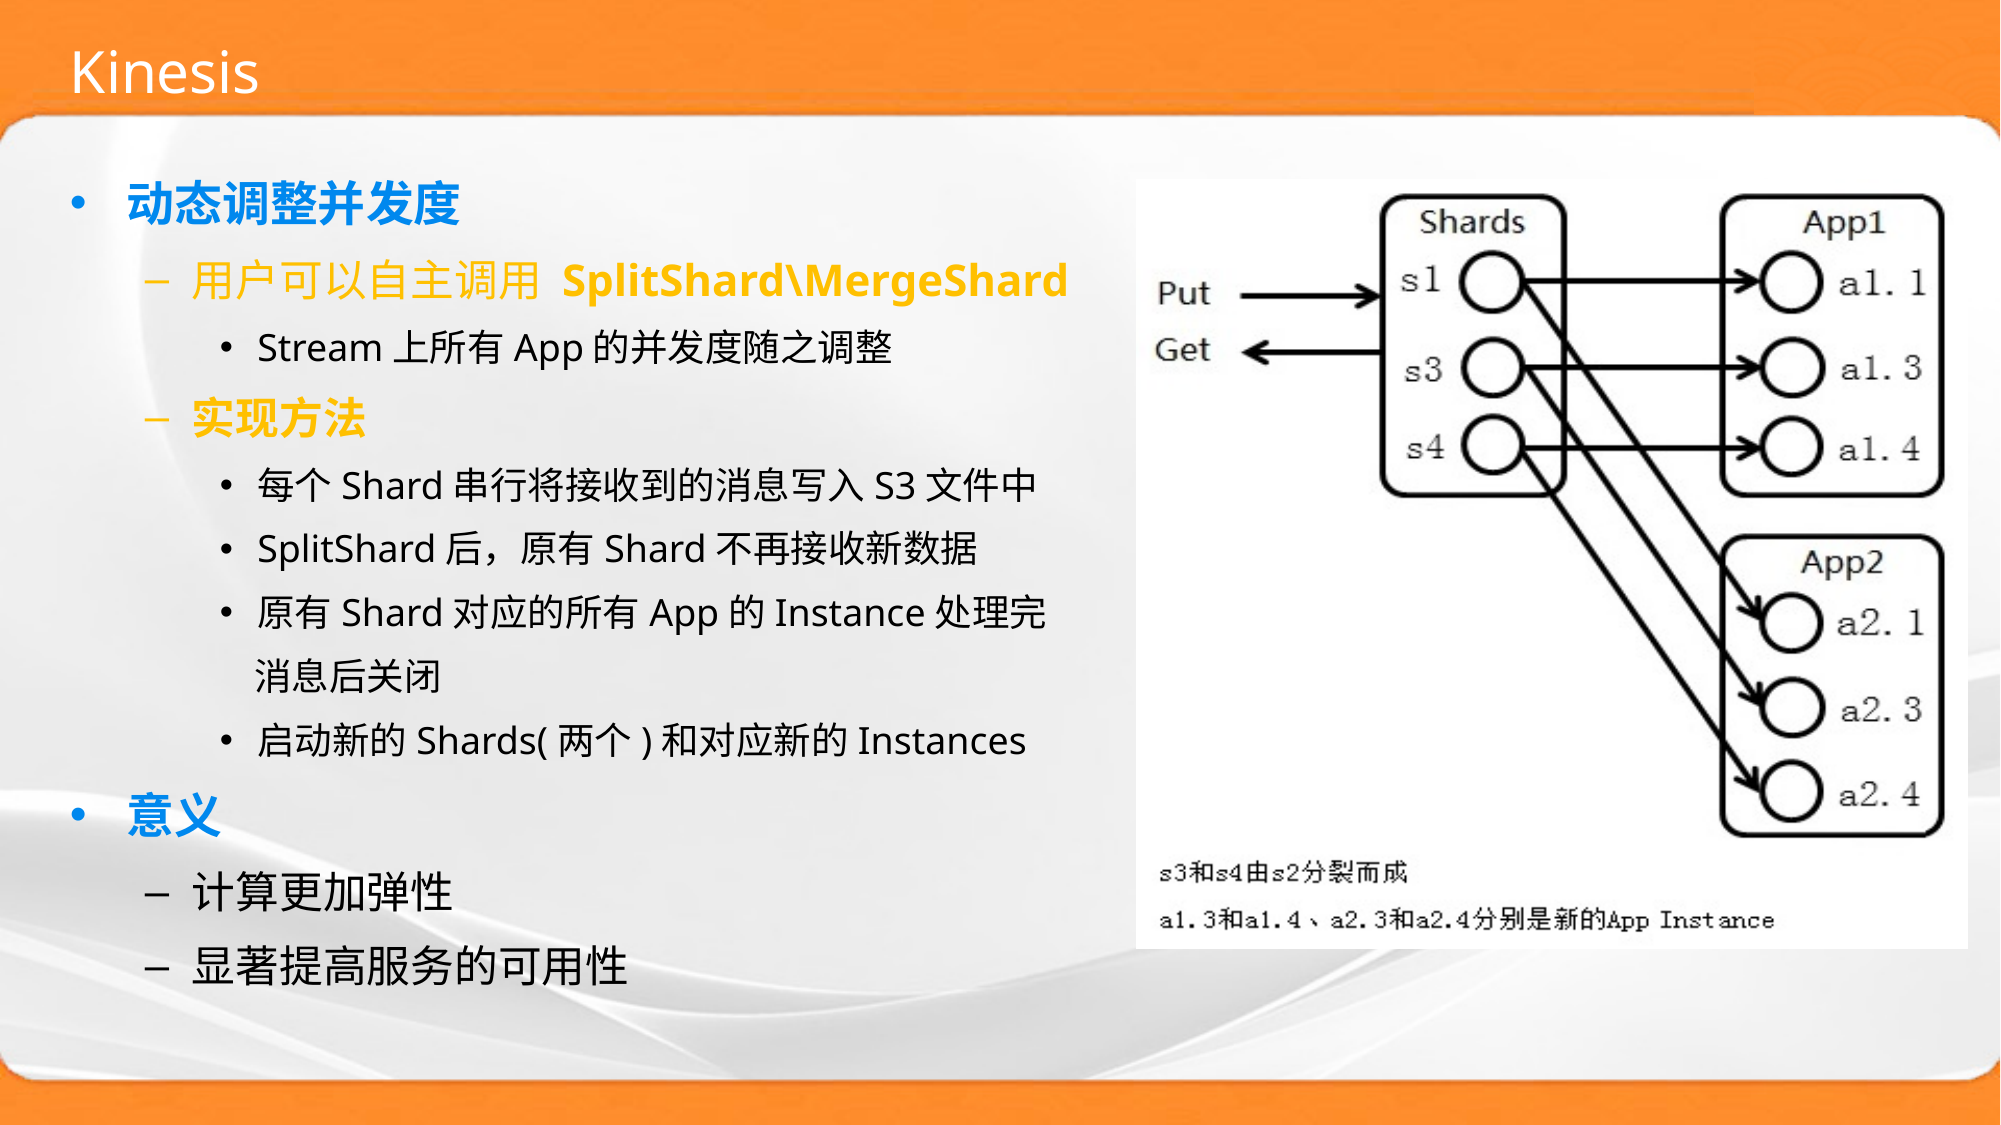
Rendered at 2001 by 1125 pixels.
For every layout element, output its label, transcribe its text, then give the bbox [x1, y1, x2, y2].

title Kinesis [54, 23, 1788, 117]
list 动态调整并发度 用户可以自主调用 SplitShard\MergeShard Stream上所有App的并发度随之调整 实现方法 每个Shard串行将接收到的消息写入S3文件中 SplitShard后，原有Shard不再接收新数据 原有Shard对应的所有App的Instance处理完 消息后关闭 启动新的Shards(两个)和对应新的Instances 意义 计算更加弹性 显著提高服务的可用性 [54, 151, 1961, 1045]
picture [0, 0, 2001, 1125]
